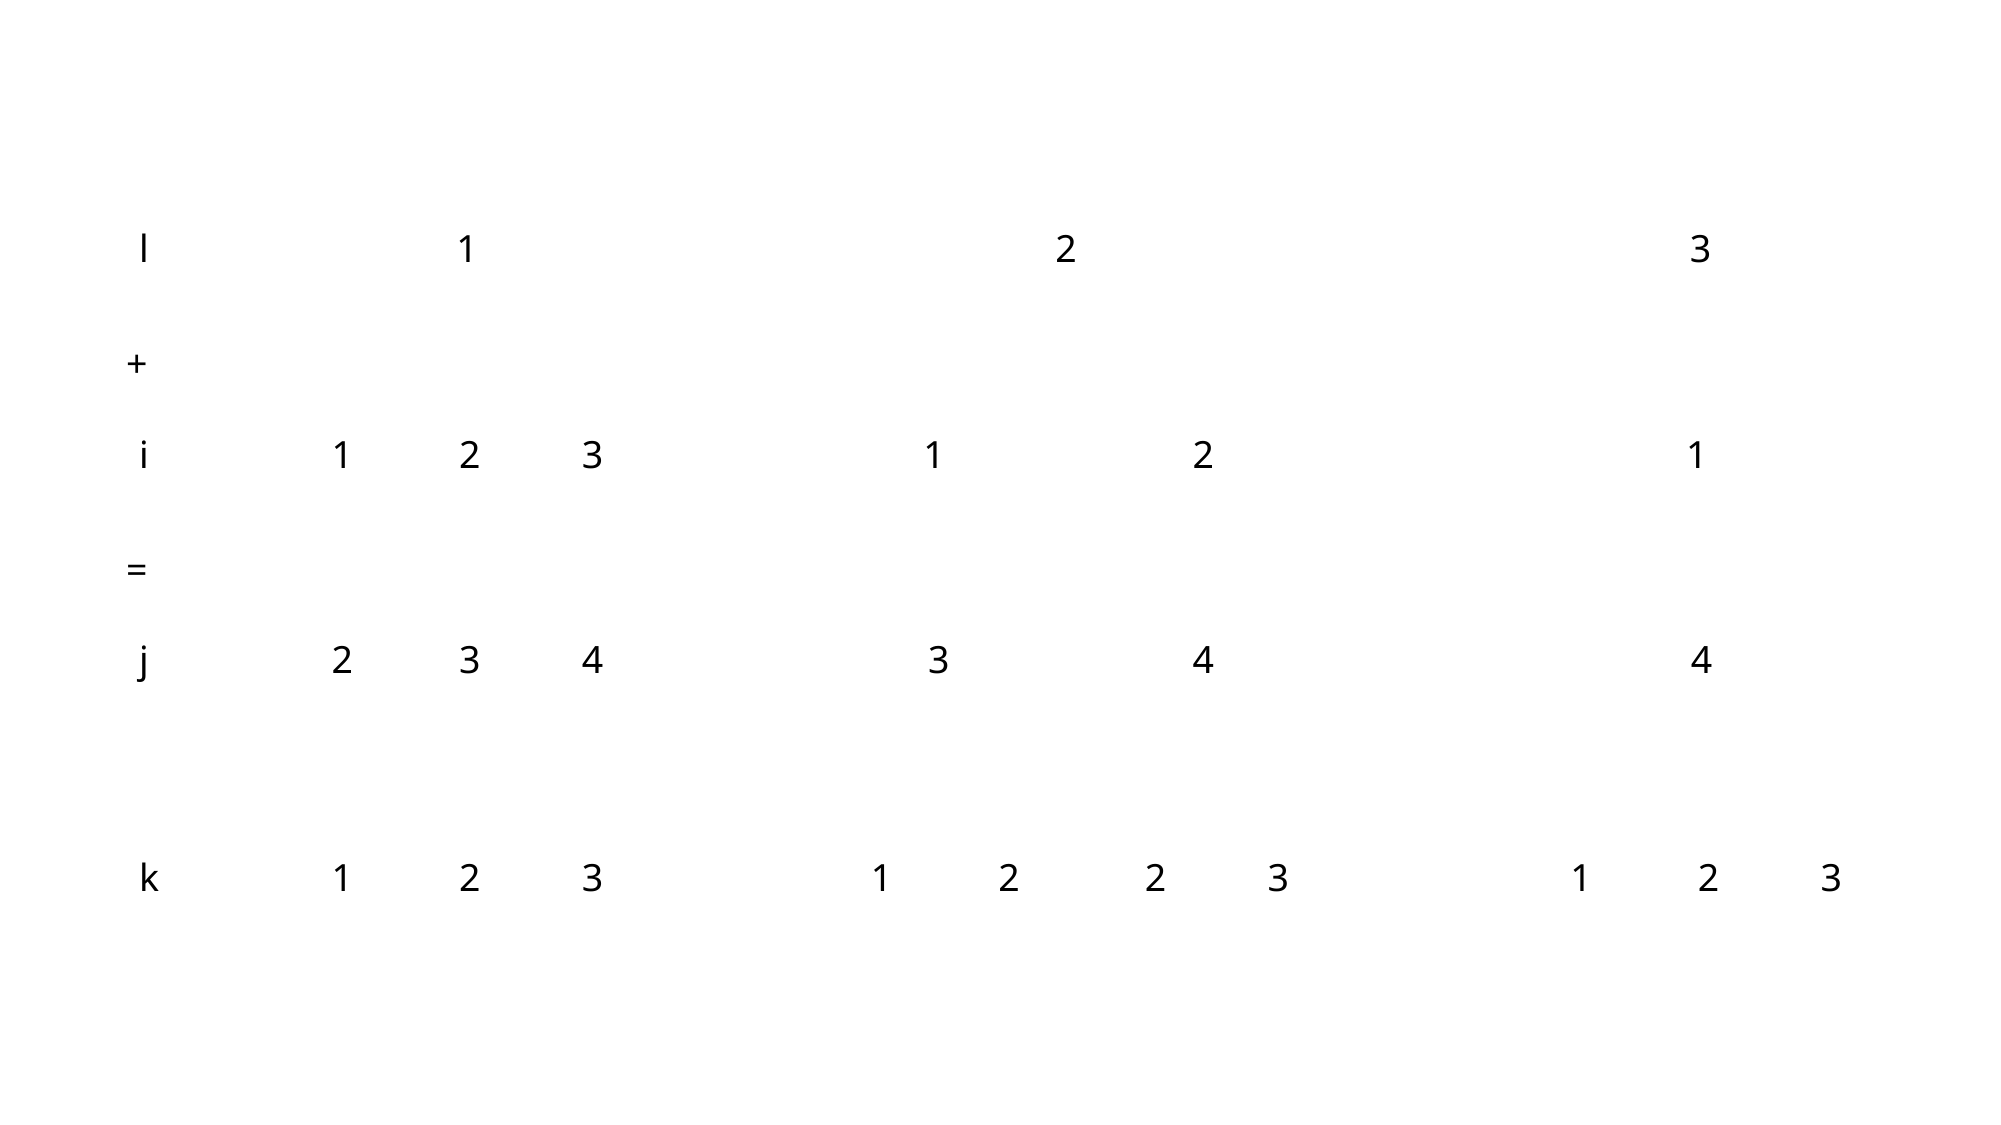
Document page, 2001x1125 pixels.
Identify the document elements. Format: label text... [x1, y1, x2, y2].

text_box 1 [1671, 423, 1763, 484]
text_box k [124, 846, 216, 907]
text_box 3 [1805, 846, 1898, 907]
text_box 1 [316, 423, 409, 484]
text_box j [124, 629, 216, 689]
text_box 4 [1177, 629, 1270, 689]
text_box 3 [567, 423, 659, 484]
text_box 1 [908, 423, 1000, 484]
text_box 1 [316, 846, 409, 907]
text_box = [111, 539, 203, 599]
text_box 1 [856, 846, 948, 907]
text_box 2 [316, 629, 409, 689]
text_box 3 [1252, 846, 1344, 907]
text_box 2 [444, 846, 536, 907]
text_box 2 [1683, 846, 1775, 907]
text_box 4 [1676, 629, 1768, 689]
text_box 3 [1675, 217, 1767, 278]
text_box 1 [441, 217, 533, 278]
text_box i [124, 423, 216, 484]
text_box 3 [567, 846, 659, 907]
text_box 2 [1129, 846, 1222, 907]
text_box + [111, 333, 203, 393]
text_box l [124, 217, 216, 278]
text_box 2 [1177, 423, 1270, 484]
text_box 3 [444, 629, 536, 689]
text_box 2 [983, 846, 1075, 907]
text_box 2 [444, 423, 536, 484]
text_box 4 [567, 629, 659, 689]
text_box 2 [1040, 217, 1132, 278]
text_box 1 [1555, 846, 1647, 907]
text_box 3 [913, 629, 1005, 689]
